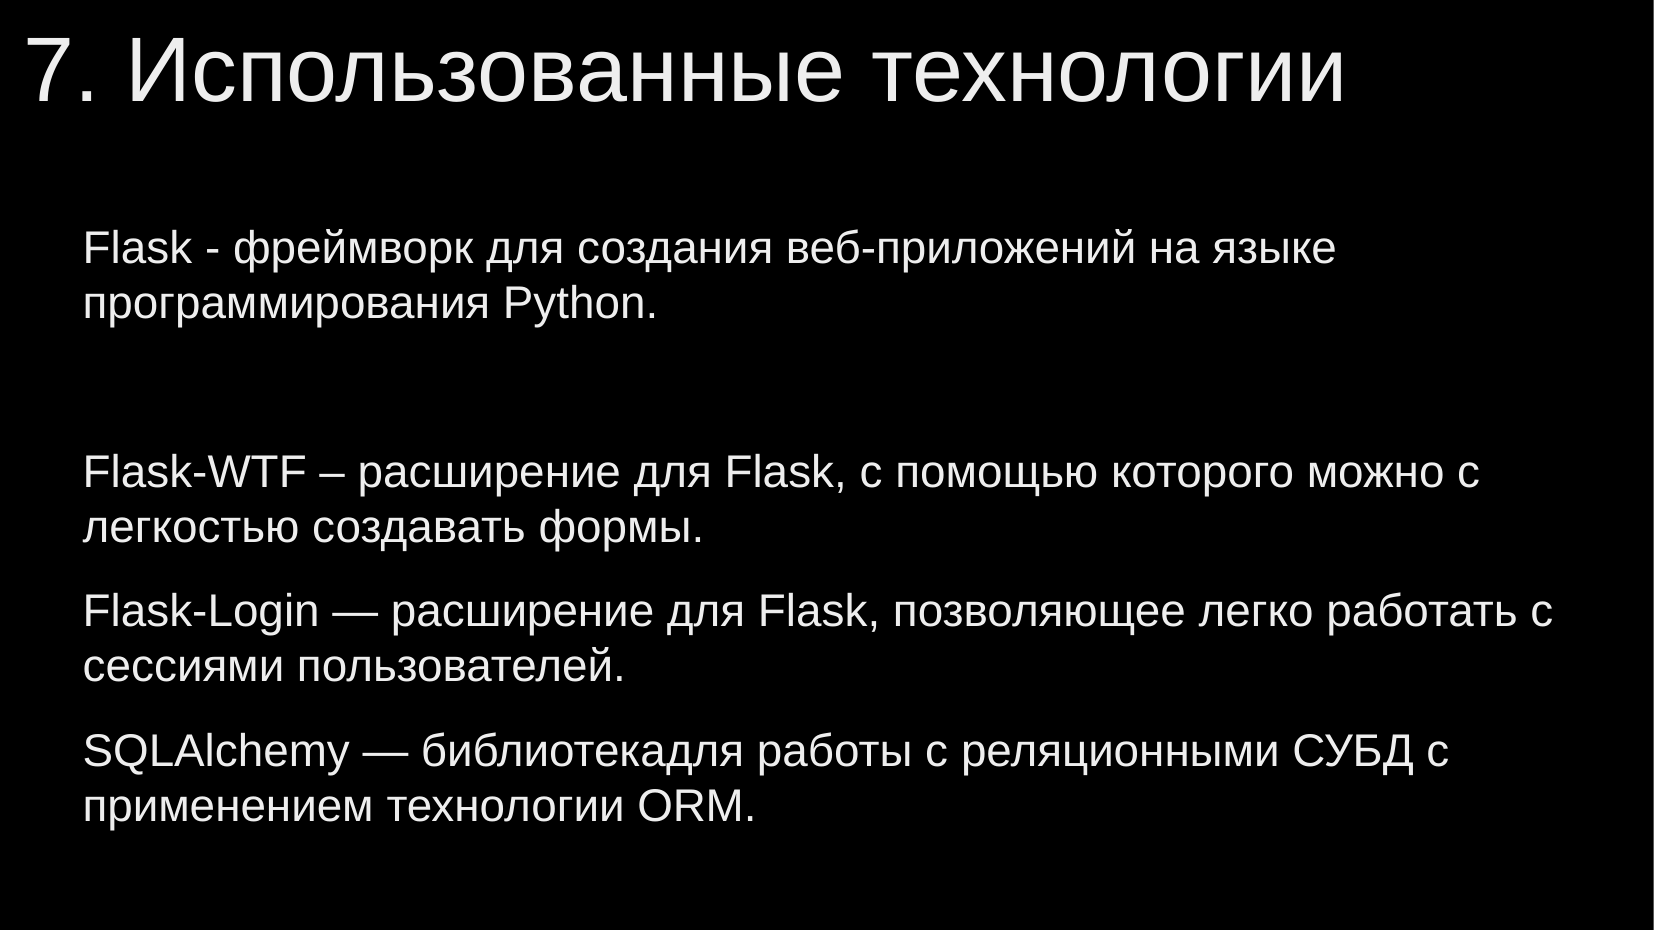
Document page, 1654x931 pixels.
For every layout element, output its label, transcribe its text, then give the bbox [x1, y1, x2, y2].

text_box Flask - фреймворк для создания веб-приложений на языке программирования Python. Flask-WTF – расширение для Flask, с помощью которого можно с легкостью создавать формы. Flask-Login — расширение для Flask, позволяющее легко работать с сессиями пользователей. SQLAlchemy — библиотекадля работы с реляционными СУБД с применением технологии ORM. [82, 217, 1571, 757]
text_box 7. Использованные технологии [23, 11, 1589, 118]
